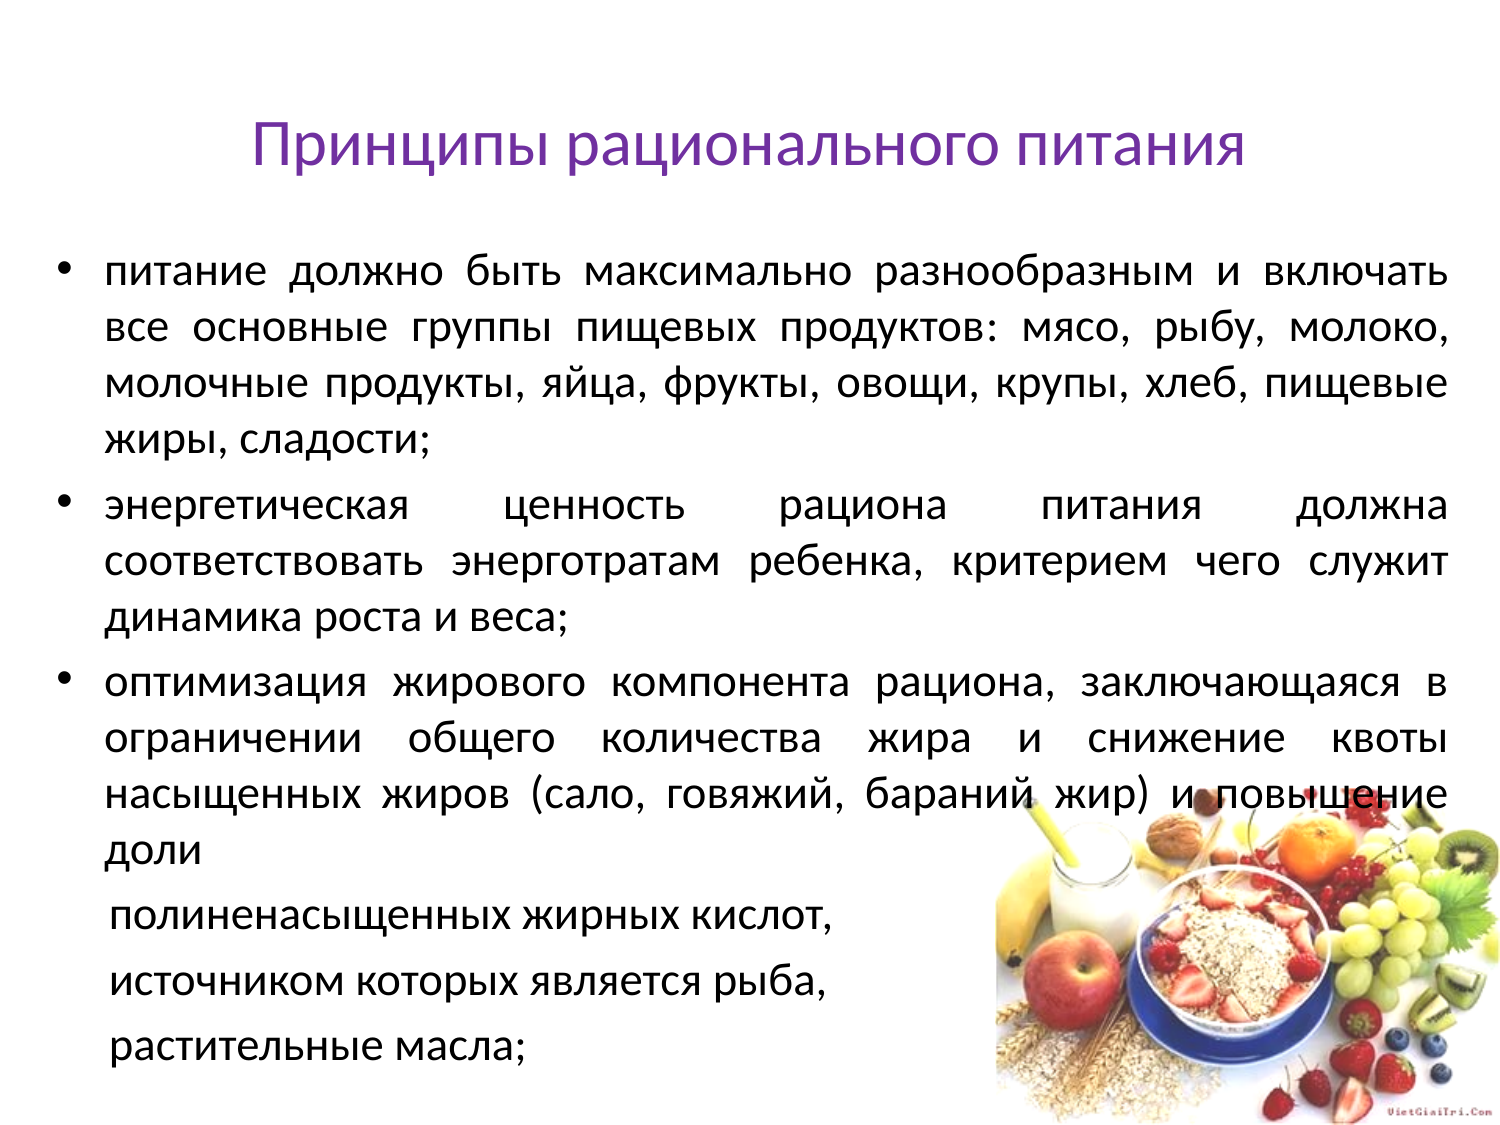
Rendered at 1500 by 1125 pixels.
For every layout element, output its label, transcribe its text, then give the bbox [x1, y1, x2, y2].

list питание должно быть максимально разнообразным и включать все основные группы пищевых продуктов: мясо, рыбу, молоко, молочные продукты, яйца, фрукты, овощи, крупы, хлеб, пищевые жиры, сладости; энергетическая ценность рациона питания должна соответствовать энерготратам ребенка, критерием чего служит динамика роста и веса; оптимизация жирового компонента рациона, заключающаяся в ограничении общего количества жира и снижение квоты насыщенных жиров (сало, говяжий, бараний жир) и повышение доли полиненасыщенных жирных кислот, источником которых является рыба, растительные масла; [41, 231, 1466, 1083]
title Принципы рационального питания [75, 45, 1425, 231]
picture [994, 788, 1500, 1125]
